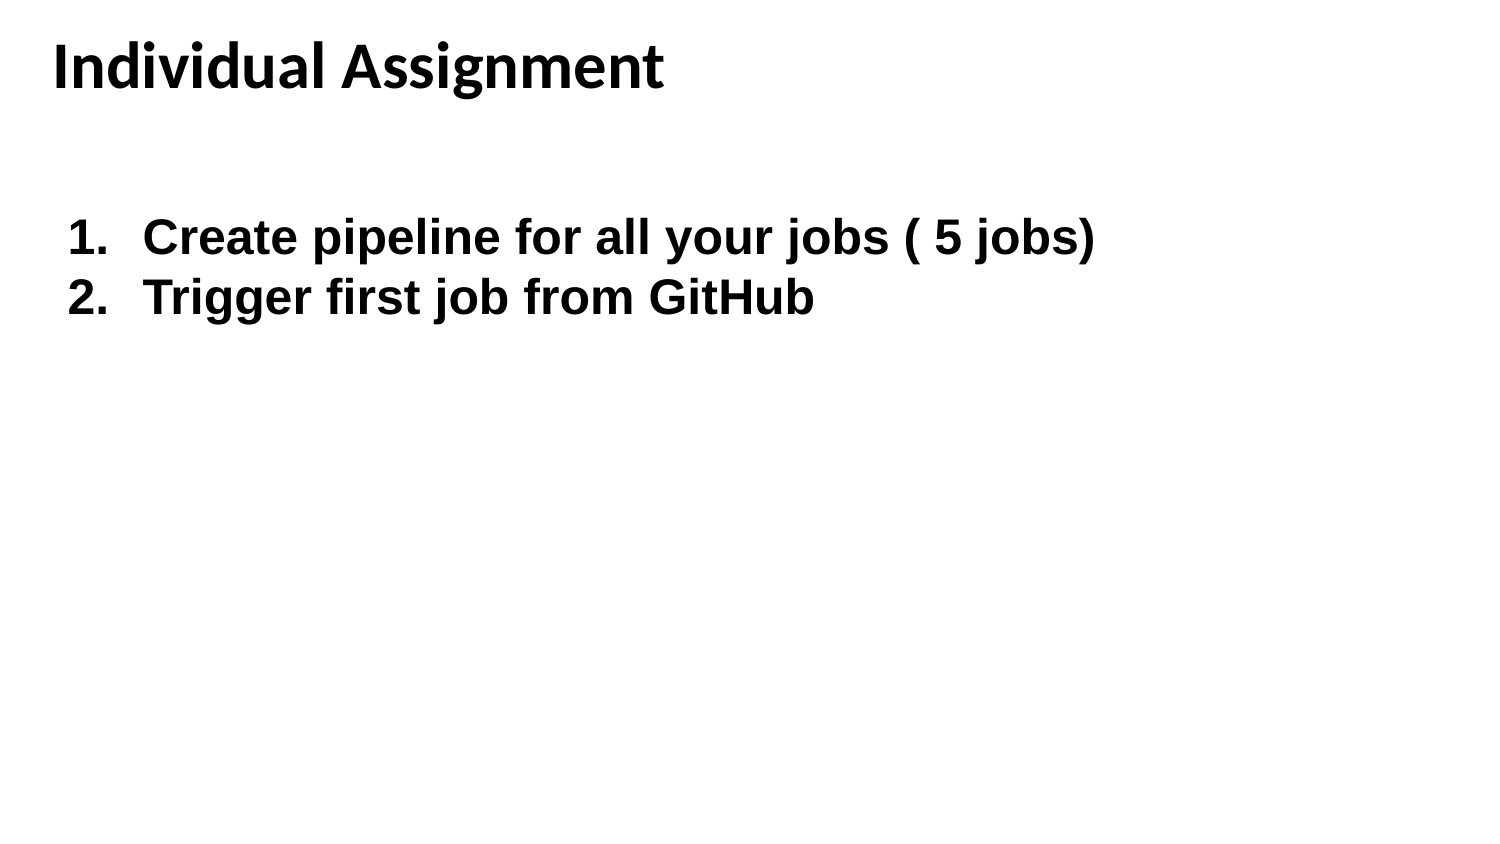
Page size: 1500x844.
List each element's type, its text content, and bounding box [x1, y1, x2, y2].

title Individual Assignment [41, 20, 1439, 115]
text_box Create pipeline for all your jobs ( 5 jobs) Trigger first job from GitHub [53, 197, 1282, 333]
